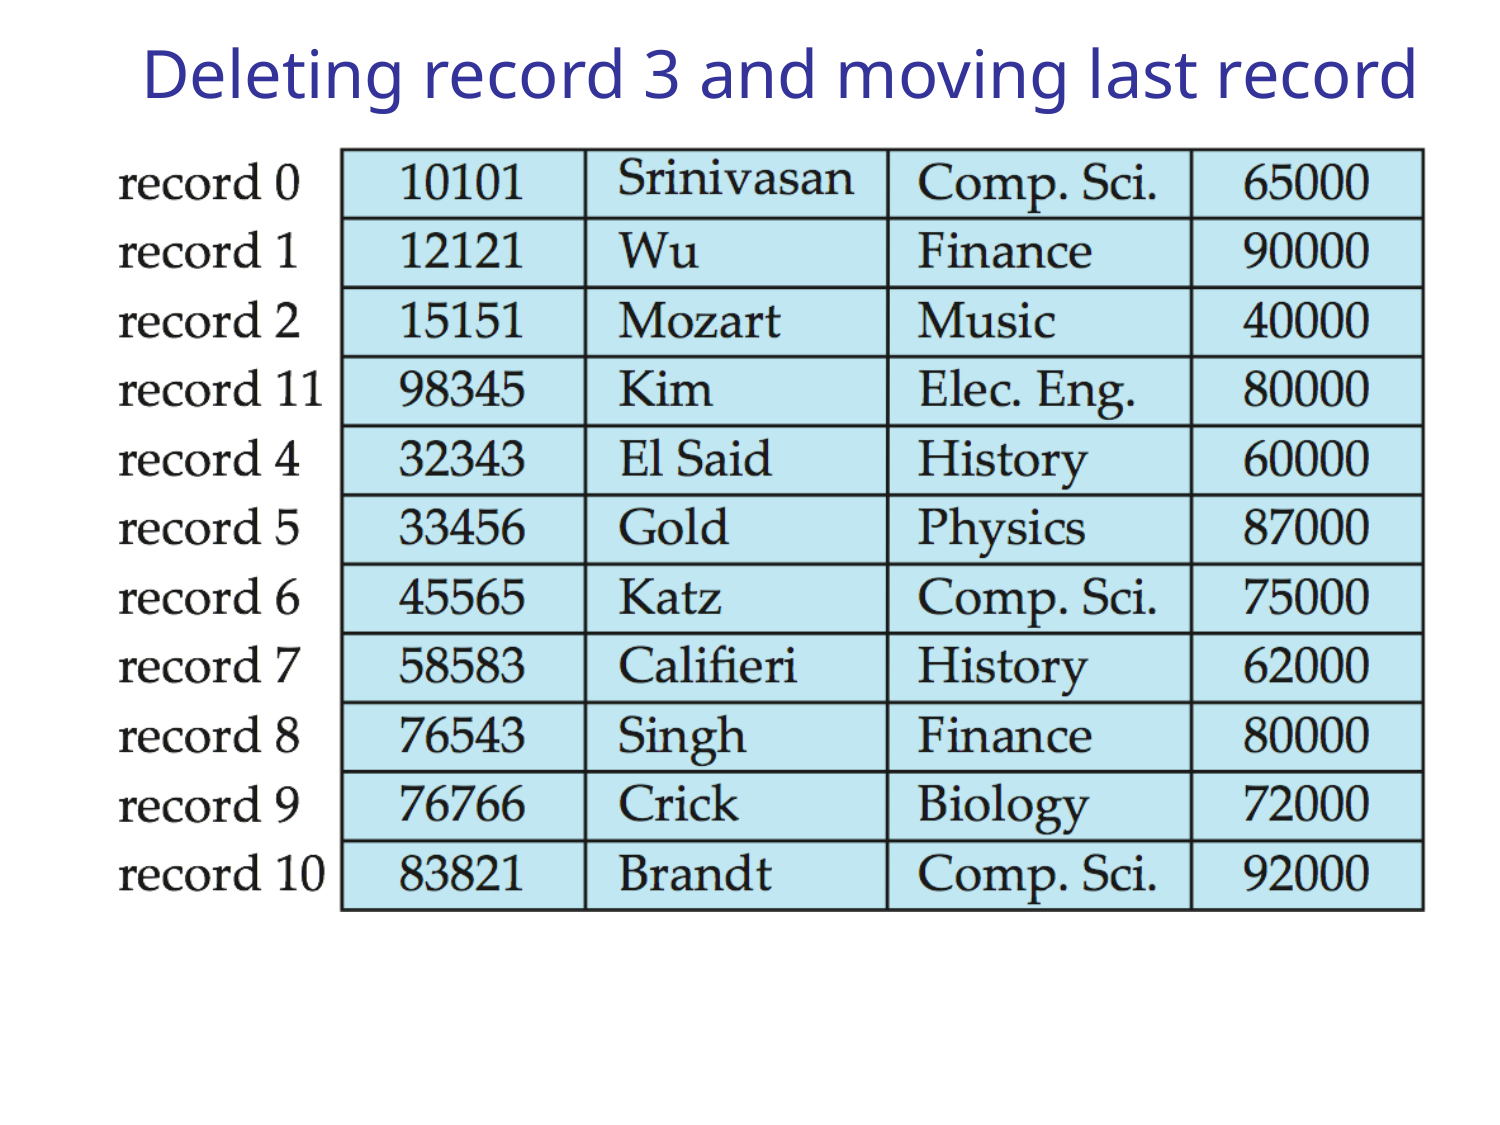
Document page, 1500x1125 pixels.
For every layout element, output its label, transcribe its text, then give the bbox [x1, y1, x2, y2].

picture [118, 146, 1426, 912]
title Deleting record 3 and moving last record [125, 18, 1470, 120]
